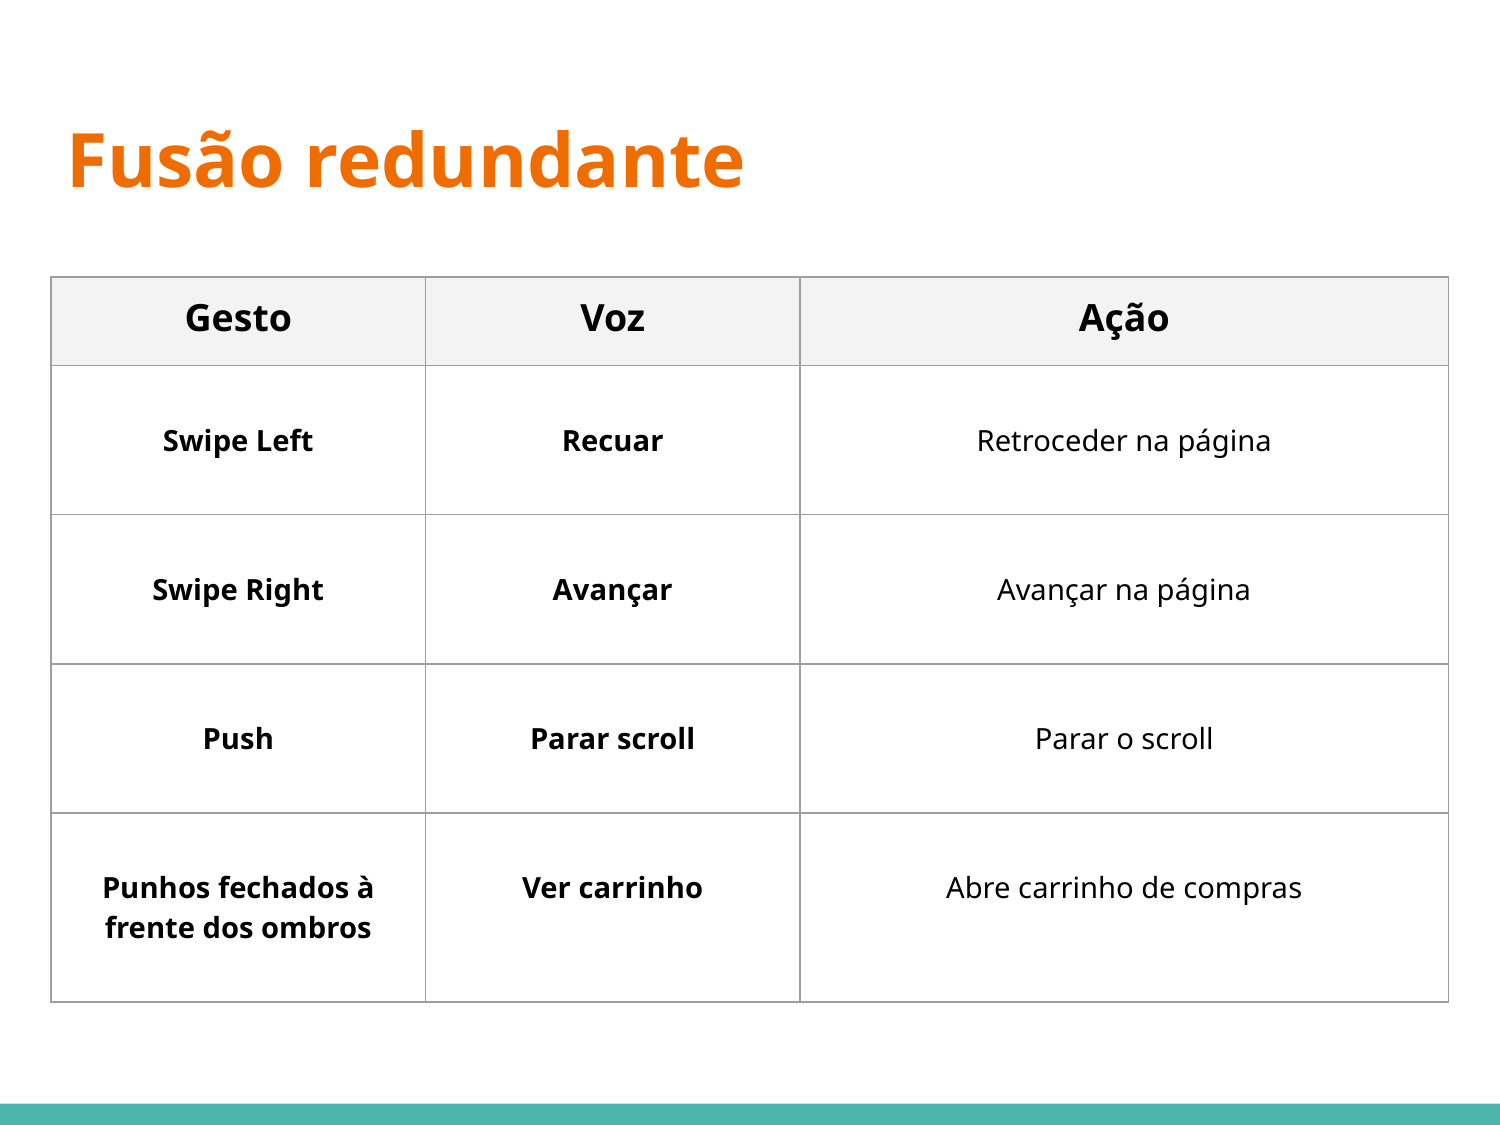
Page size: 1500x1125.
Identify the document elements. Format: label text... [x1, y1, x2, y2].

table_header Gesto [52, 278, 425, 365]
table_cell Parar scroll [426, 665, 799, 812]
table_cell Retroceder na página [801, 366, 1448, 514]
table_cell Ver carrinho [426, 814, 799, 1001]
table_cell Abre carrinho de compras [801, 814, 1448, 1001]
table_cell Swipe Left [52, 366, 425, 514]
table_cell Parar o scroll [801, 665, 1448, 812]
table_cell Punhos fechados à frente dos ombros [52, 814, 425, 1001]
table_cell Push [52, 665, 425, 812]
table_header Voz [426, 278, 799, 365]
table_cell Avançar [426, 515, 799, 663]
table_cell Avançar na página [801, 515, 1448, 663]
table_cell Recuar [426, 366, 799, 514]
table_header Ação [801, 278, 1448, 365]
title Fusão redundante [51, 97, 1449, 252]
table_cell Swipe Right [52, 515, 425, 663]
